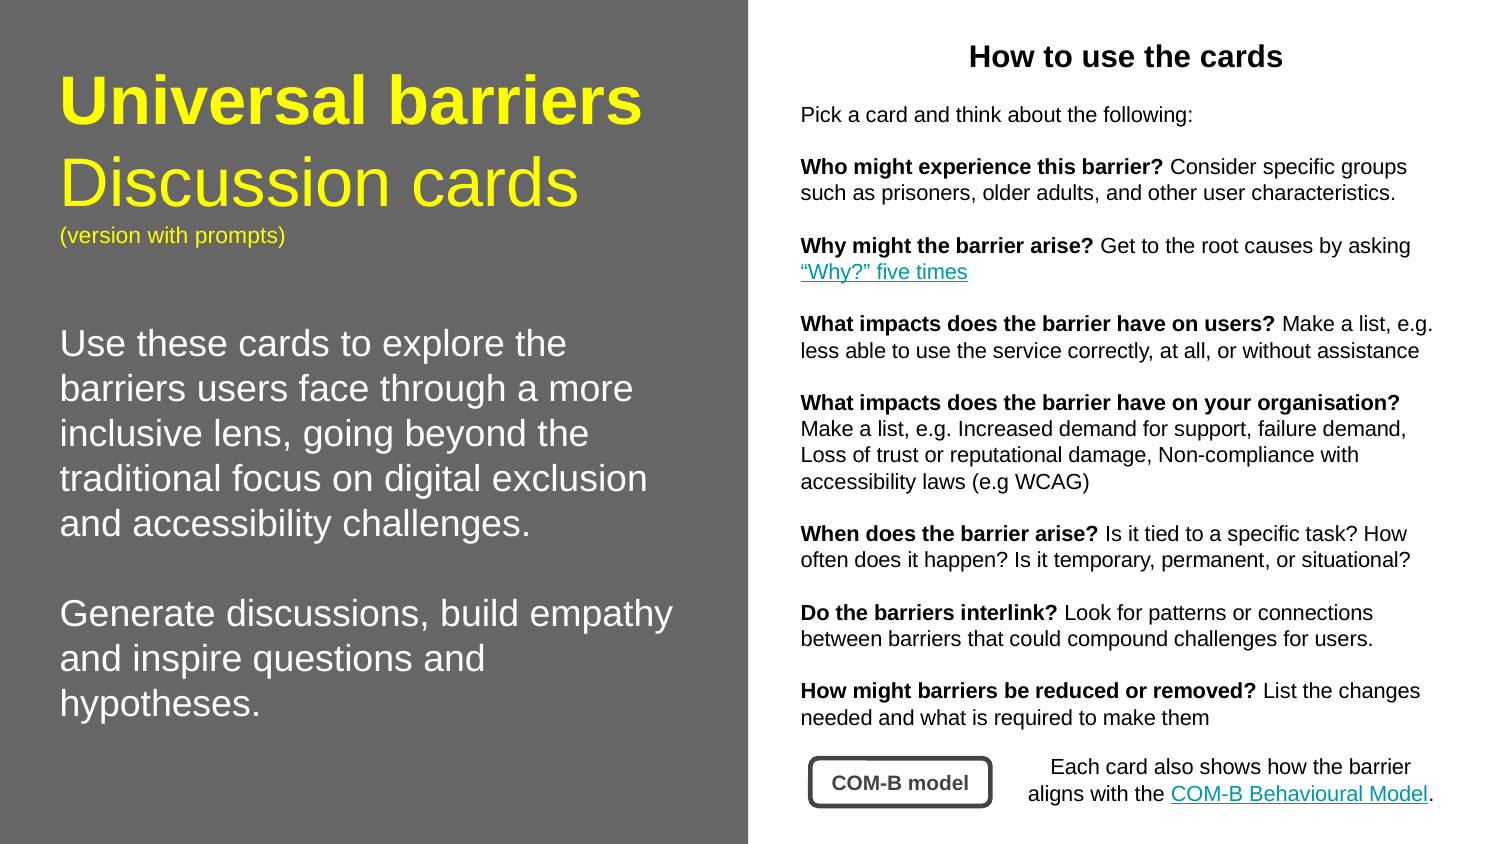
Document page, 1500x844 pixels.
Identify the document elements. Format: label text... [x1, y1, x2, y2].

text_box How to use the cards Pick a card and think about the following: Who might experience this barrier? Consider specific groups such as prisoners, older adults, and other user characteristics. Why might the barrier arise? Get to the root causes by asking “Why?” five times What impacts does the barrier have on users? Make a list, e.g. less able to use the service correctly, at all, or without assistance What impacts does the barrier have on your organisation? Make a list, e.g. Increased demand for support, failure demand, Loss of trust or reputational damage, Non-compliance with accessibility laws (e.g WCAG) When does the barrier arise? Is it tied to a specific task? How often does it happen? Is it temporary, permanent, or situational? Do the barriers interlink? Look for patterns or connections between barriers that could compound challenges for users. How might barriers be reduced or removed? List the changes needed and what is required to make them [785, 0, 1468, 844]
text_box COM-B model [810, 758, 991, 806]
text_box [0, 0, 749, 844]
text_box Universal barriers Discussion cards (version with prompts) [44, 40, 676, 263]
text_box Each card also shows how the barrier aligns with the COM-B Behavioural Model. [1006, 738, 1456, 821]
text_box Use these cards to explore the barriers users face through a more inclusive lens, going beyond the traditional focus on digital exclusion and accessibility challenges. Generate discussions, build empathy and inspire questions and hypotheses. [44, 303, 694, 739]
